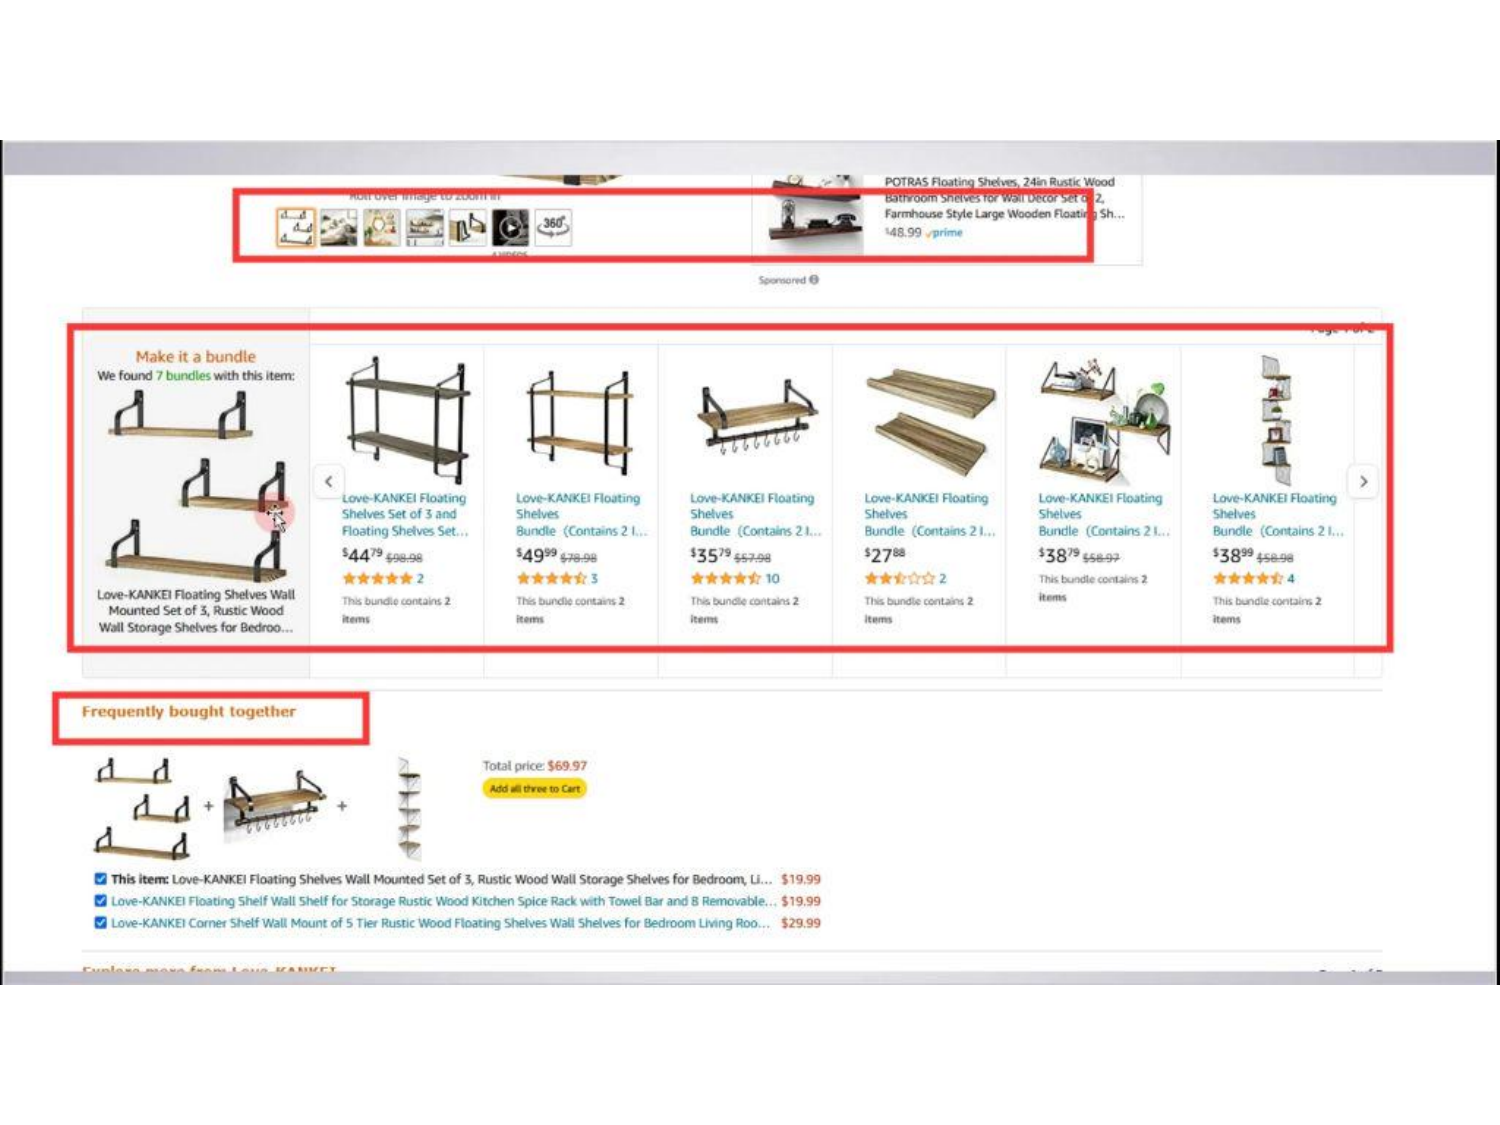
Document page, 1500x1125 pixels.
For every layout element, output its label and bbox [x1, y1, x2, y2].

picture [0, 140, 1500, 985]
